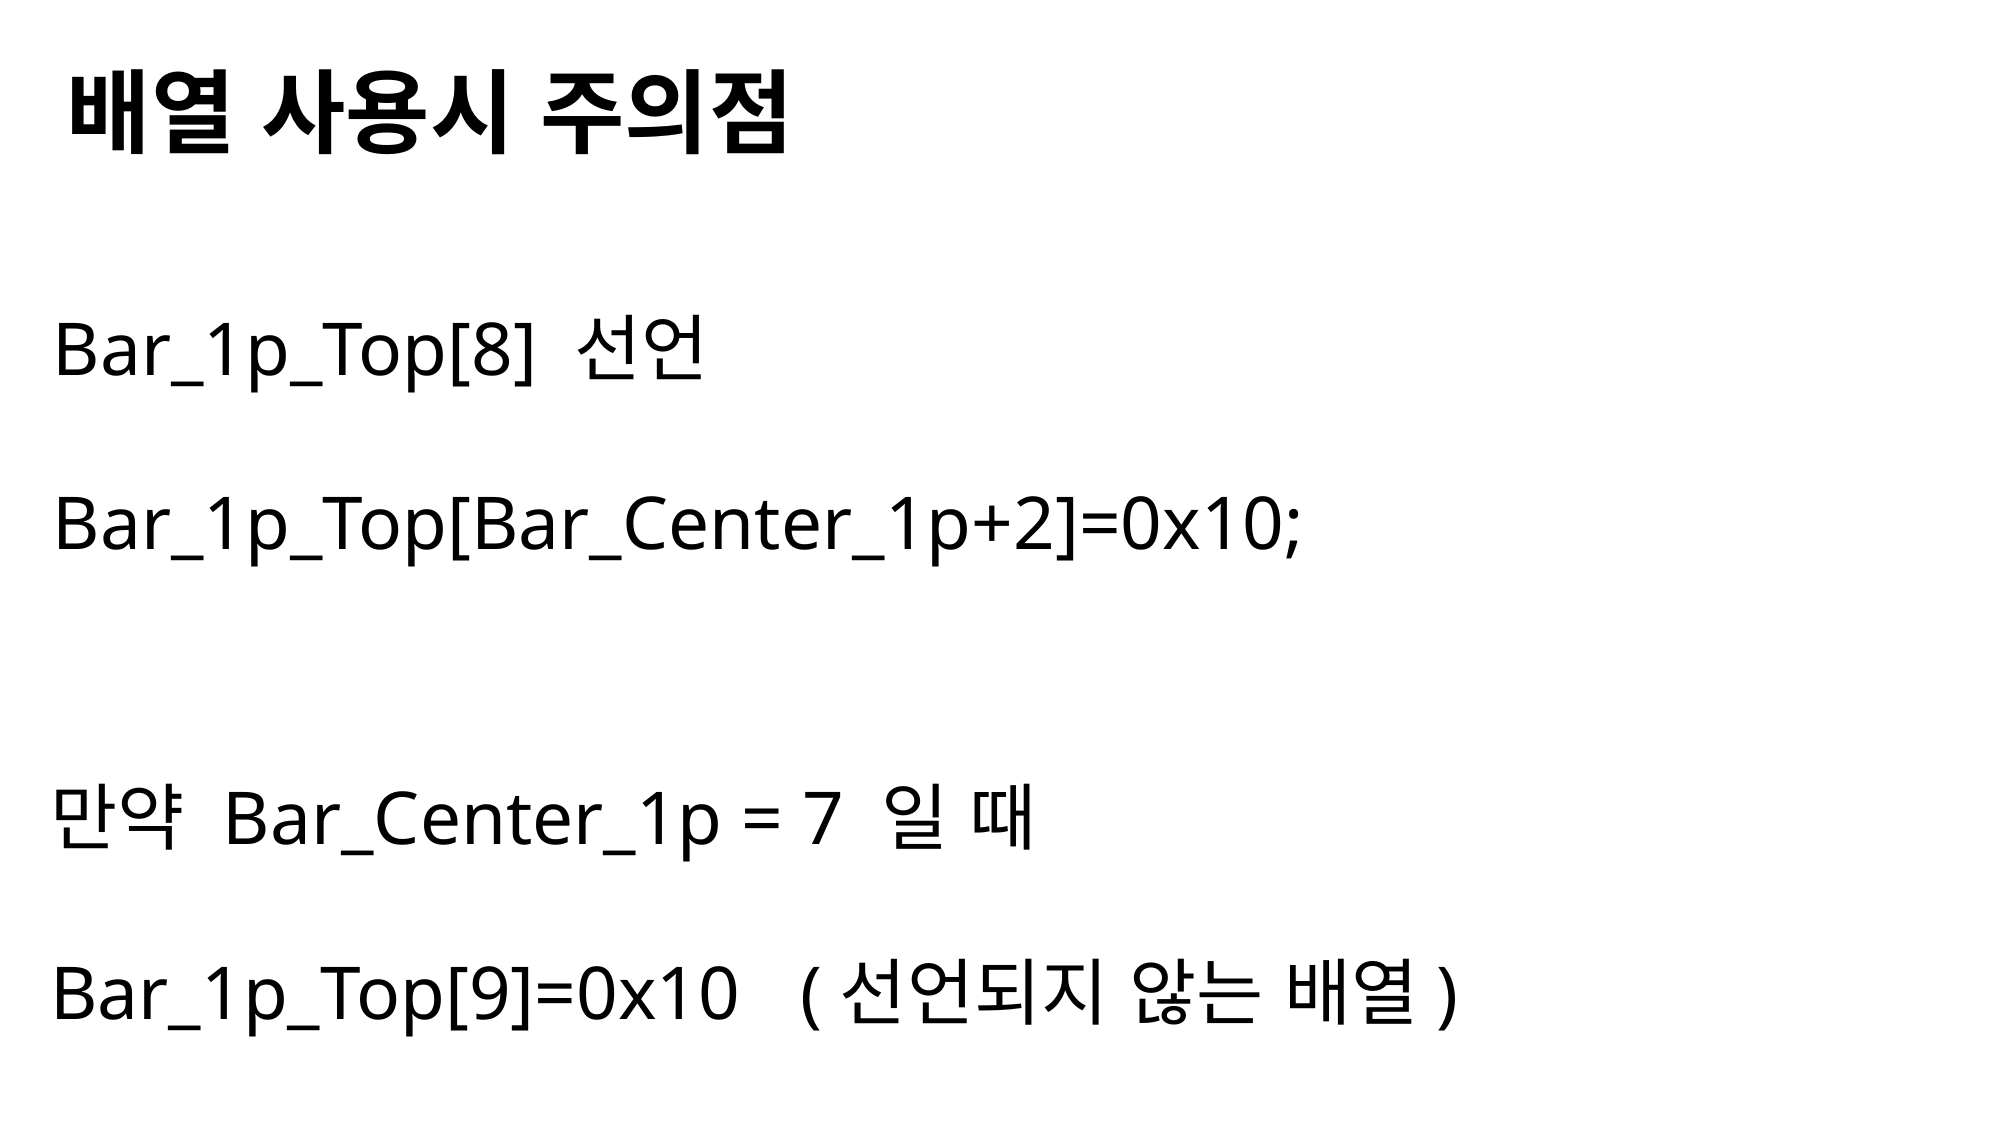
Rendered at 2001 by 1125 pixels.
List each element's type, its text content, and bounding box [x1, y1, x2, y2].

text_box Bar_1p_Top[8] 선언 Bar_1p_Top[Bar_Center_1p+2]=0x10; [52, 302, 2000, 605]
text_box 만약 Bar_Center_1p = 7 일 때 Bar_1p_Top[9]=0x10 (선언되지 않는 배열) [50, 771, 2000, 1075]
title 배열 사용시 주의점 [51, 0, 1648, 276]
